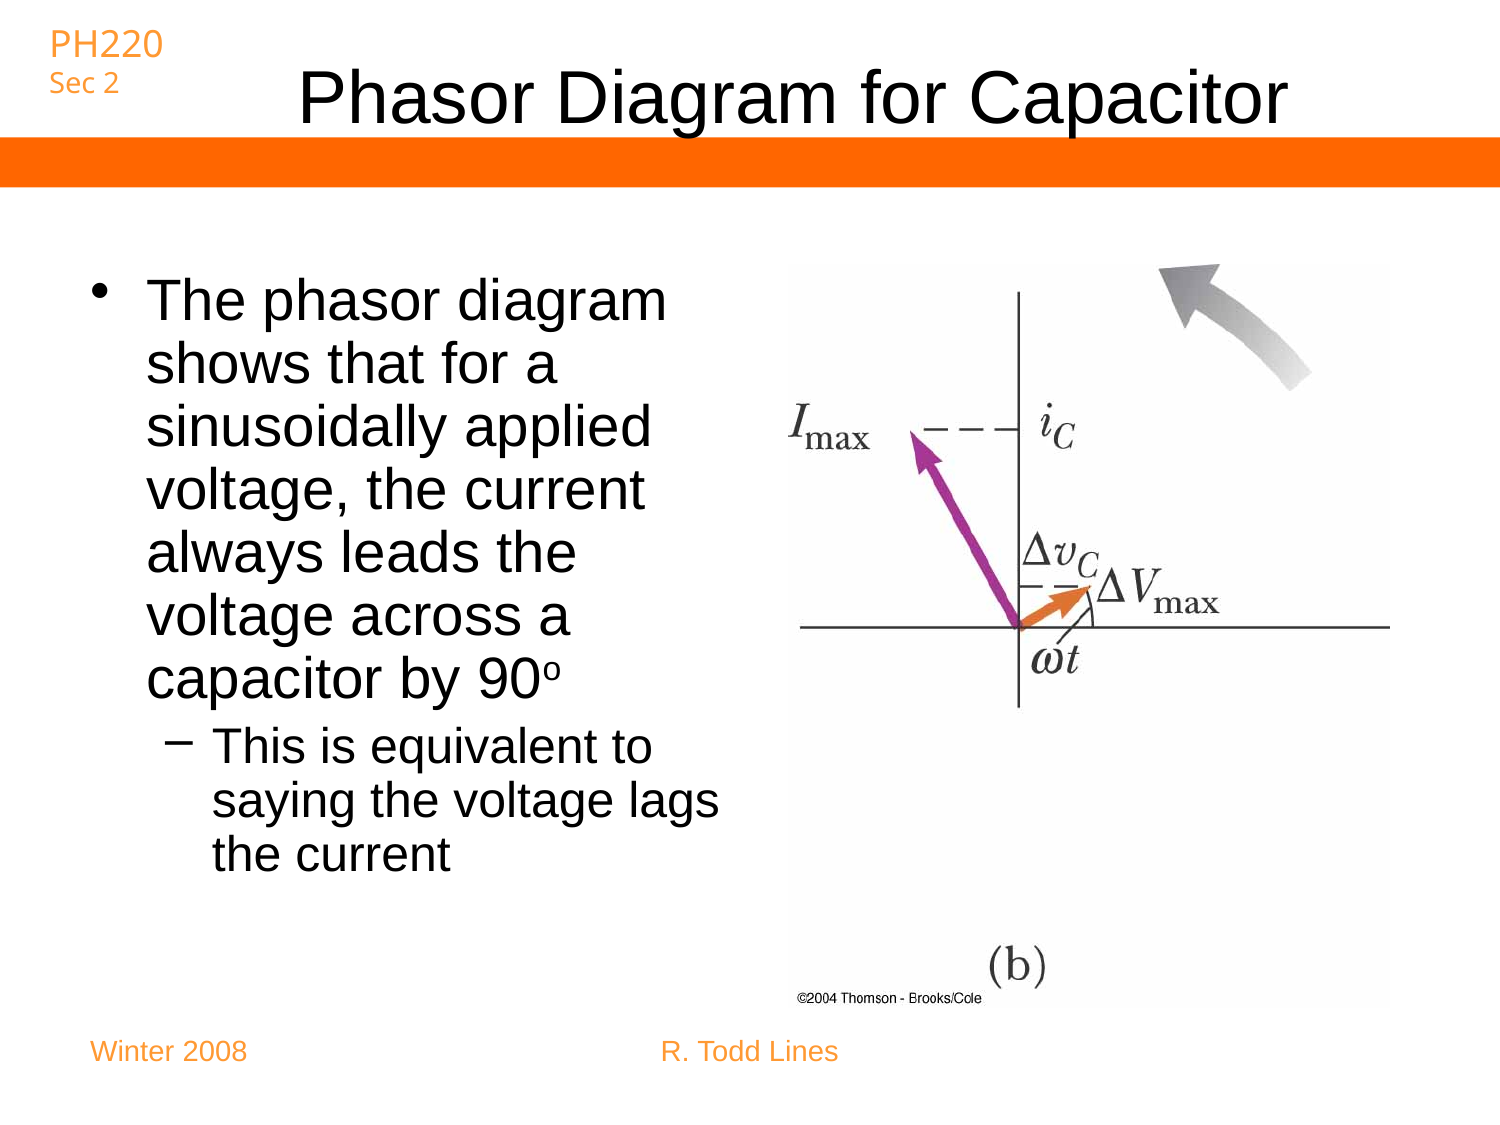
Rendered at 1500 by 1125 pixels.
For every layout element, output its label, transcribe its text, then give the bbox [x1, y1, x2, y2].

title Phasor Diagram for Capacitor [262, 0, 1325, 188]
footer R. Todd Lines [512, 1024, 988, 1103]
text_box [788, 264, 1391, 1008]
list The phasor diagram shows that for a sinusoidally applied voltage, the current always leads the voltage across a capacitor by 90o This is equivalent to saying the voltage lags the current [75, 262, 737, 1005]
slide_number Winter 2008 [75, 1024, 425, 1103]
